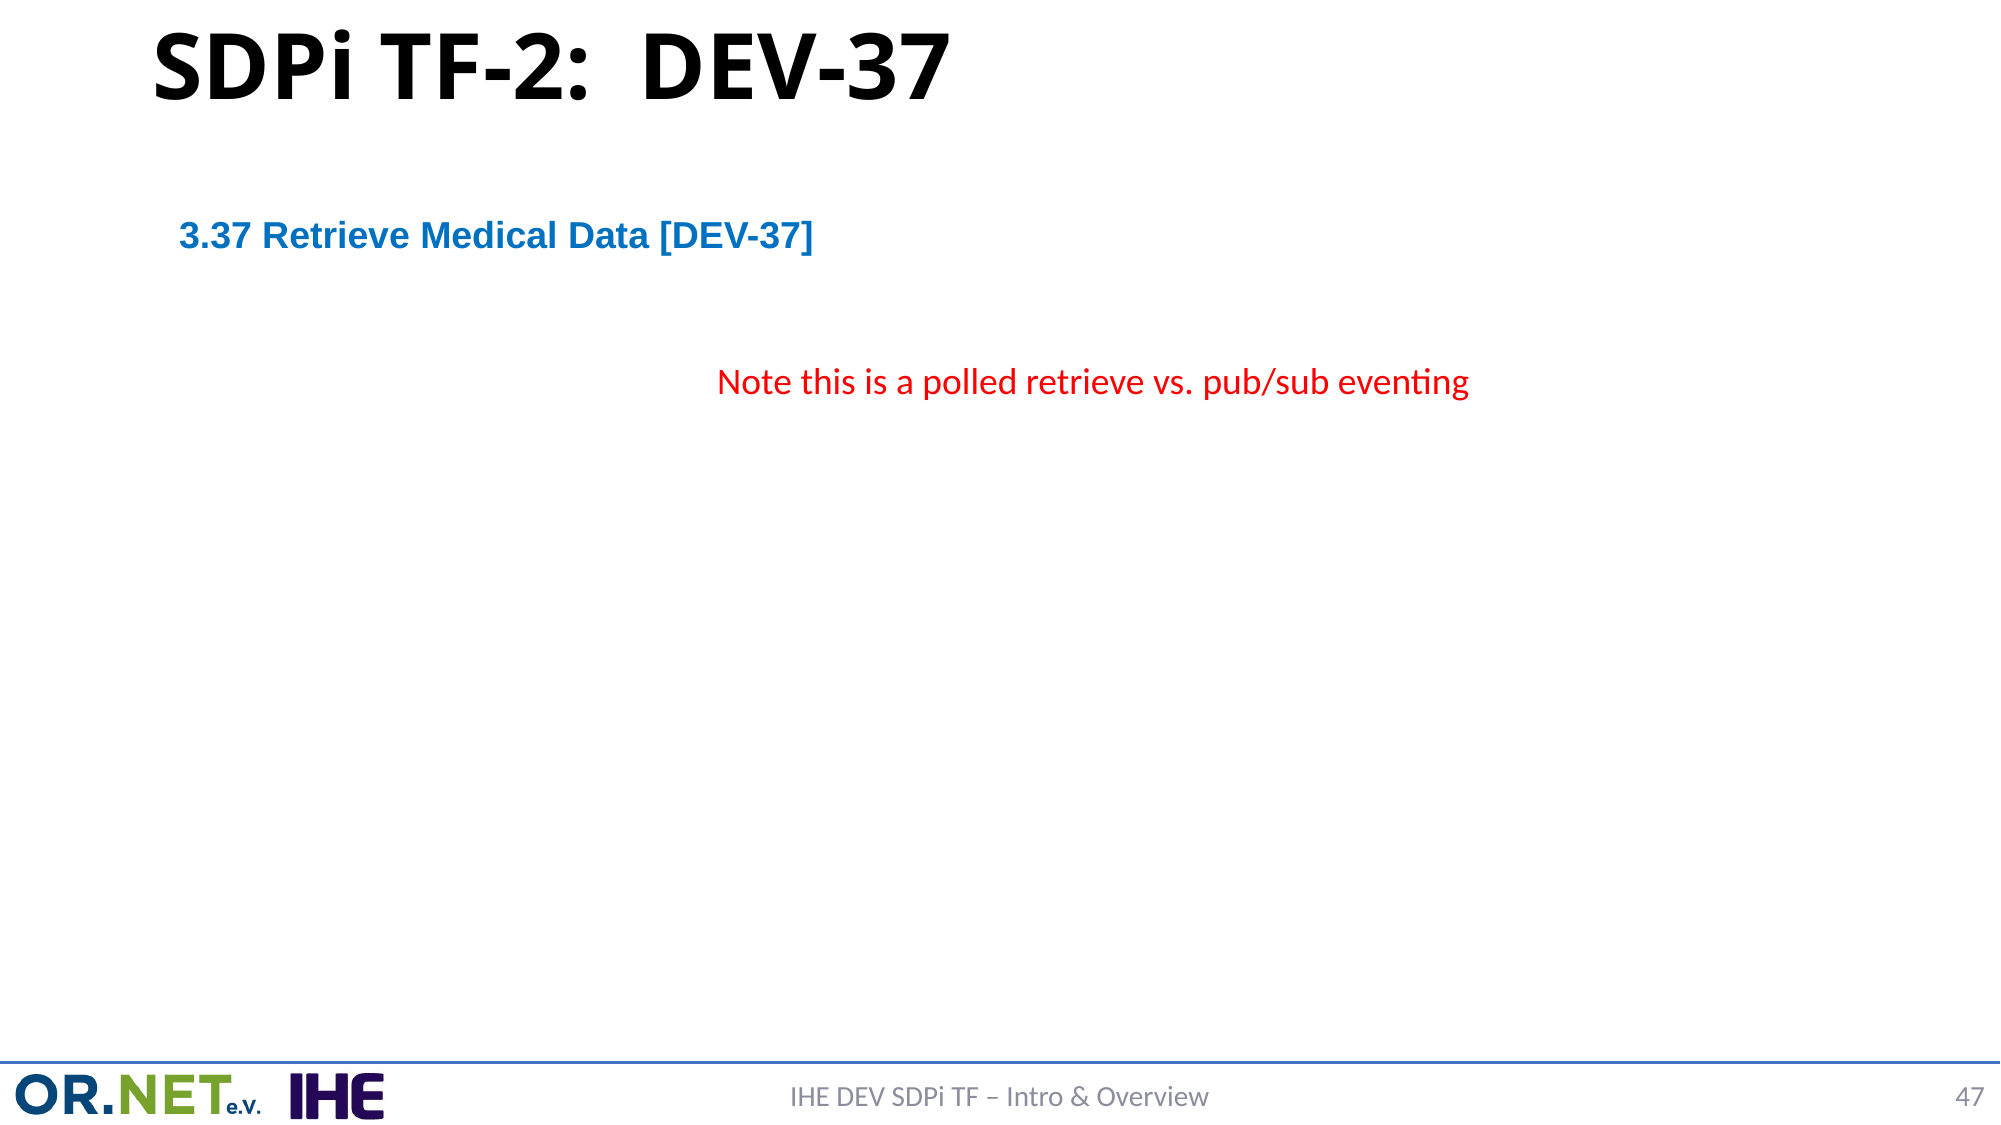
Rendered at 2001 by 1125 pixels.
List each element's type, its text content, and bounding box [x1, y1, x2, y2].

picture [290, 1068, 386, 1120]
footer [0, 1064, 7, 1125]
text_box 3.37 Retrieve Medical Data [DEV-37] [164, 203, 1166, 264]
footer IHE DEV SDPi TF – Intro & Overview [268, 1064, 1810, 1125]
text_box Note this is a polled retrieve vs. pub/sub eventing [702, 349, 1627, 410]
picture [7, 1062, 268, 1125]
slide_number 47 [1810, 1064, 2000, 1125]
title SDPi TF-2: DEV-37 [137, 3, 1863, 136]
